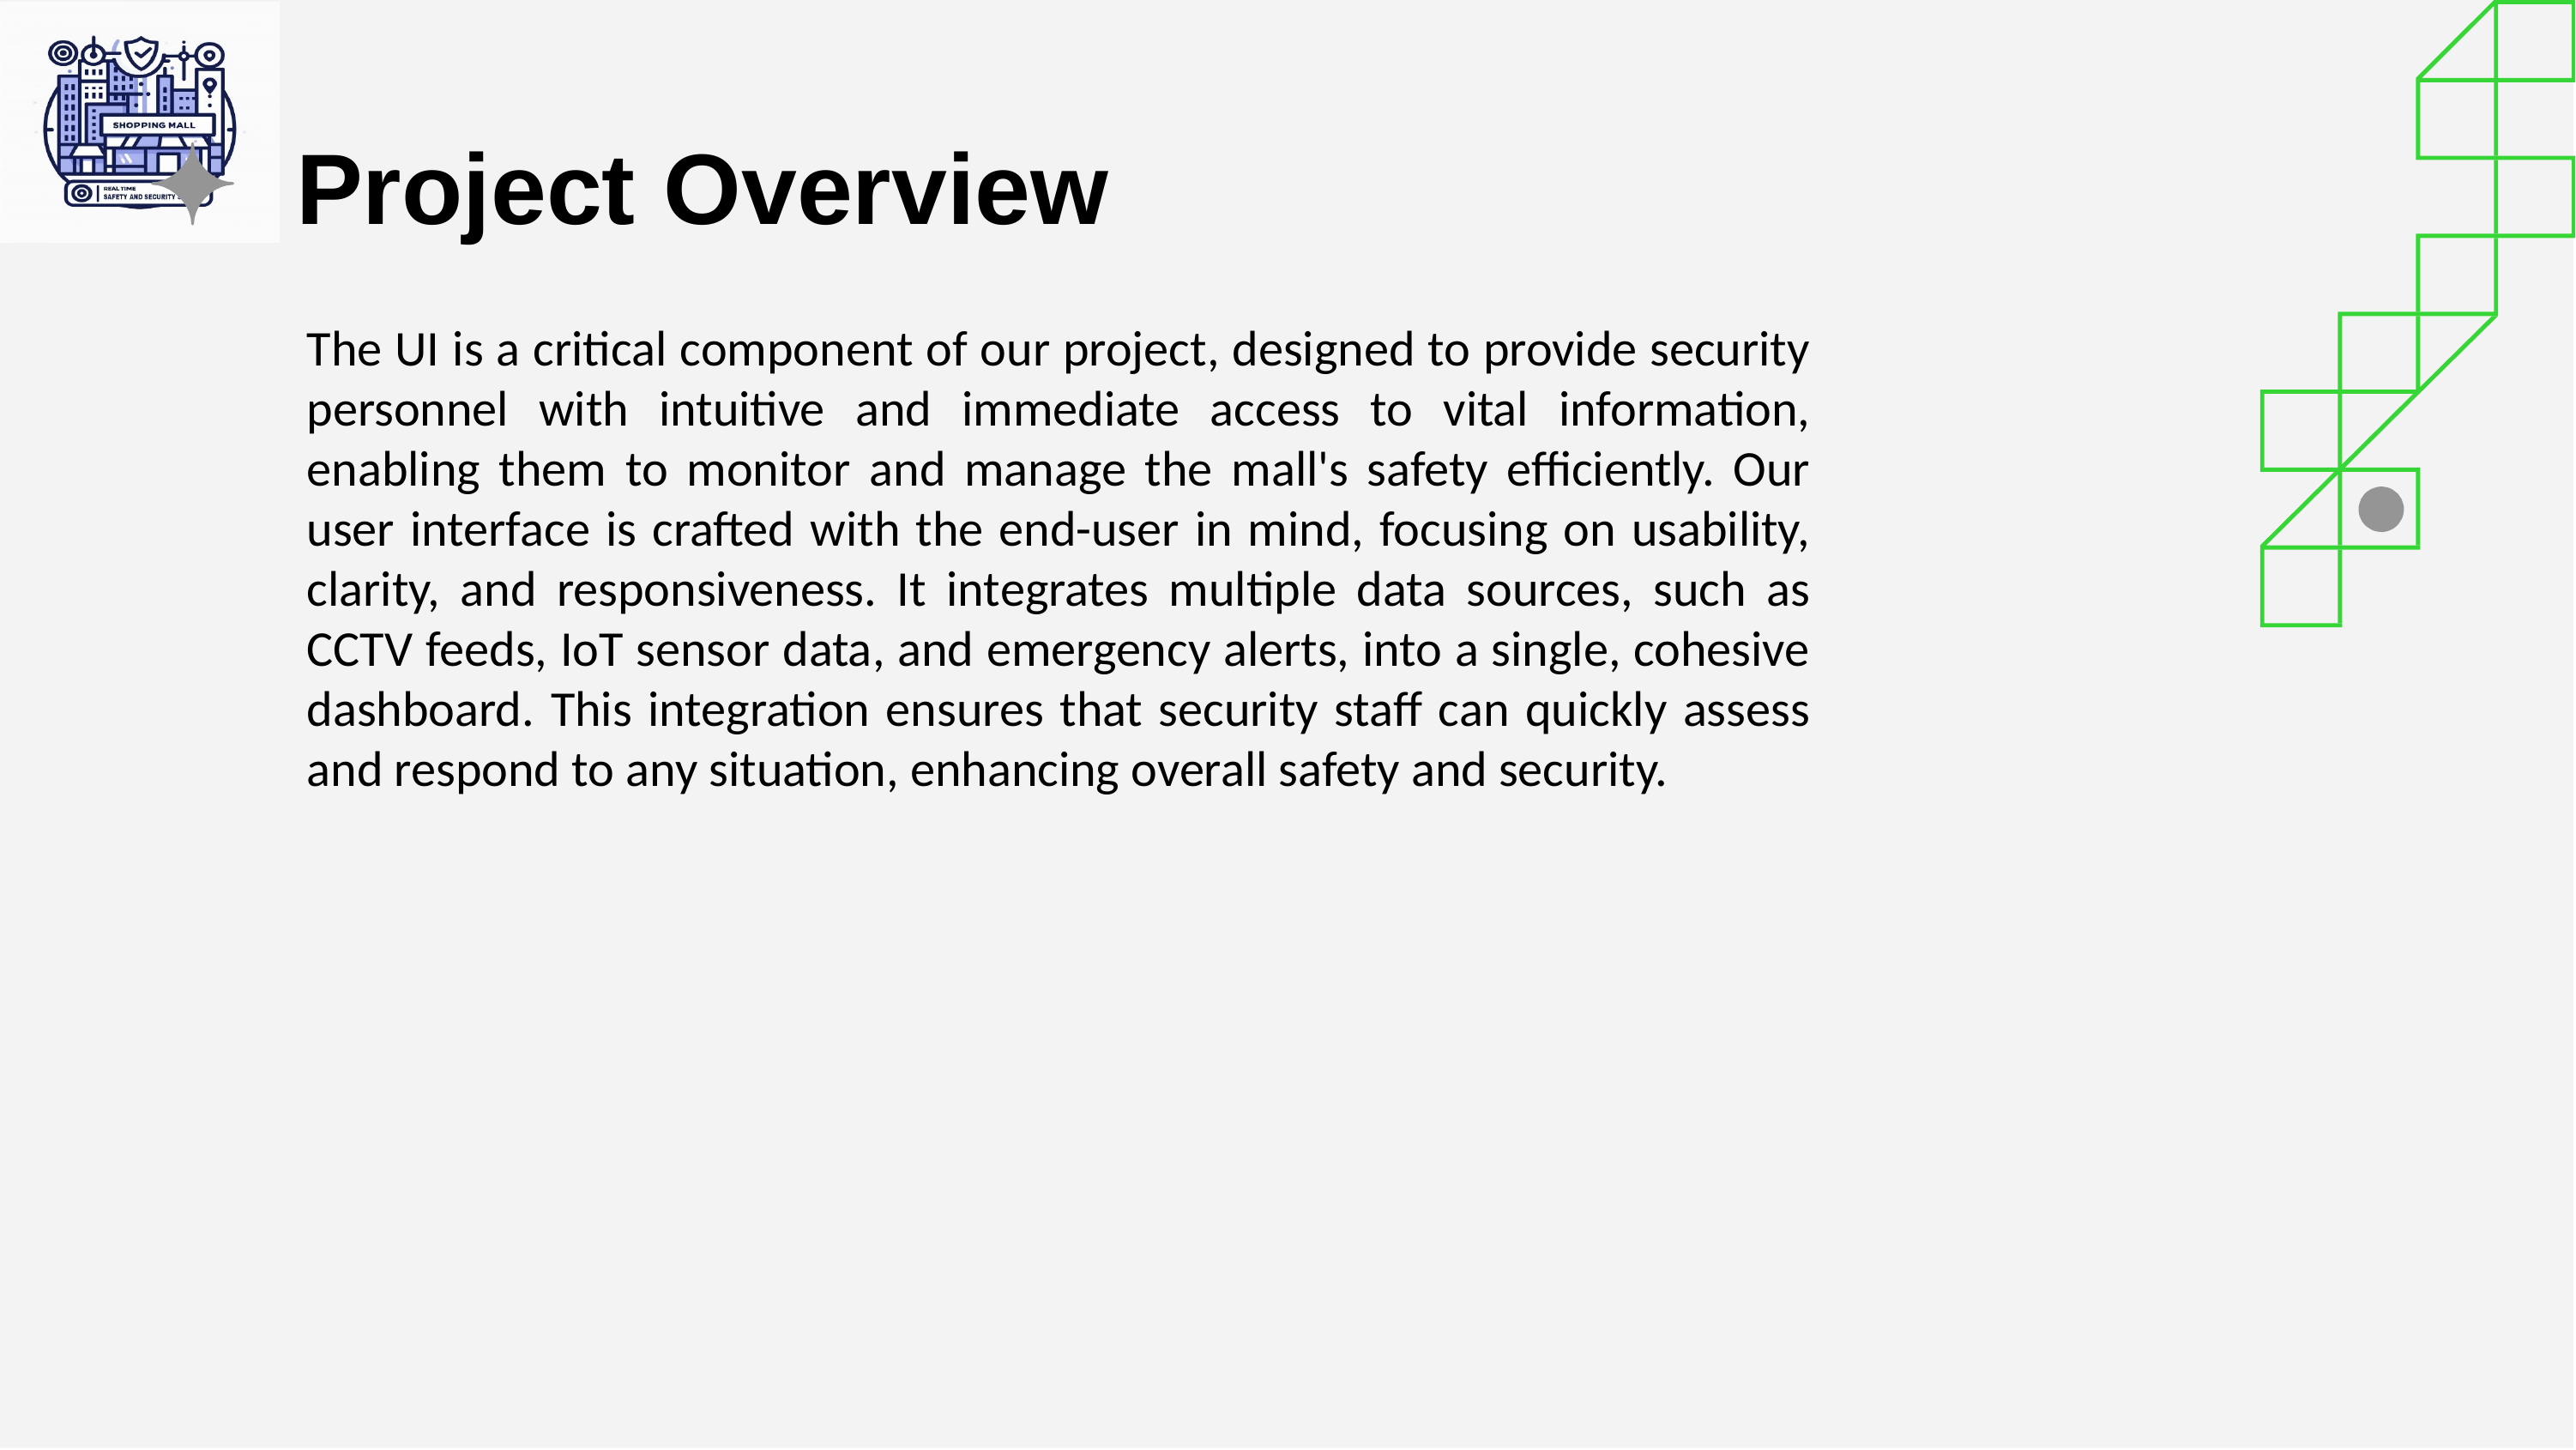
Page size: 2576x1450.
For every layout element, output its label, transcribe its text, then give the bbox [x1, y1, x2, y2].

picture [0, 1, 280, 243]
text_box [2259, 0, 2576, 628]
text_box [150, 142, 235, 226]
text_box The UI is a critical component of our project, designed to provide security personnel with intuitive and immediate access to vital information, enabling them to monitor and manage the mall's safety efficiently. Our user interface is crafted with the end-user in mind, focusing on usability, clarity, and responsiveness. It integrates multiple data sources, such as CCTV feeds, IoT sensor data, and emergency alerts, into a single, cohesive dashboard. This integration ensures that security staff can quickly assess and respond to any situation, enhancing overall safety and security. [293, 309, 1824, 802]
title Project Overview [294, 122, 1247, 309]
